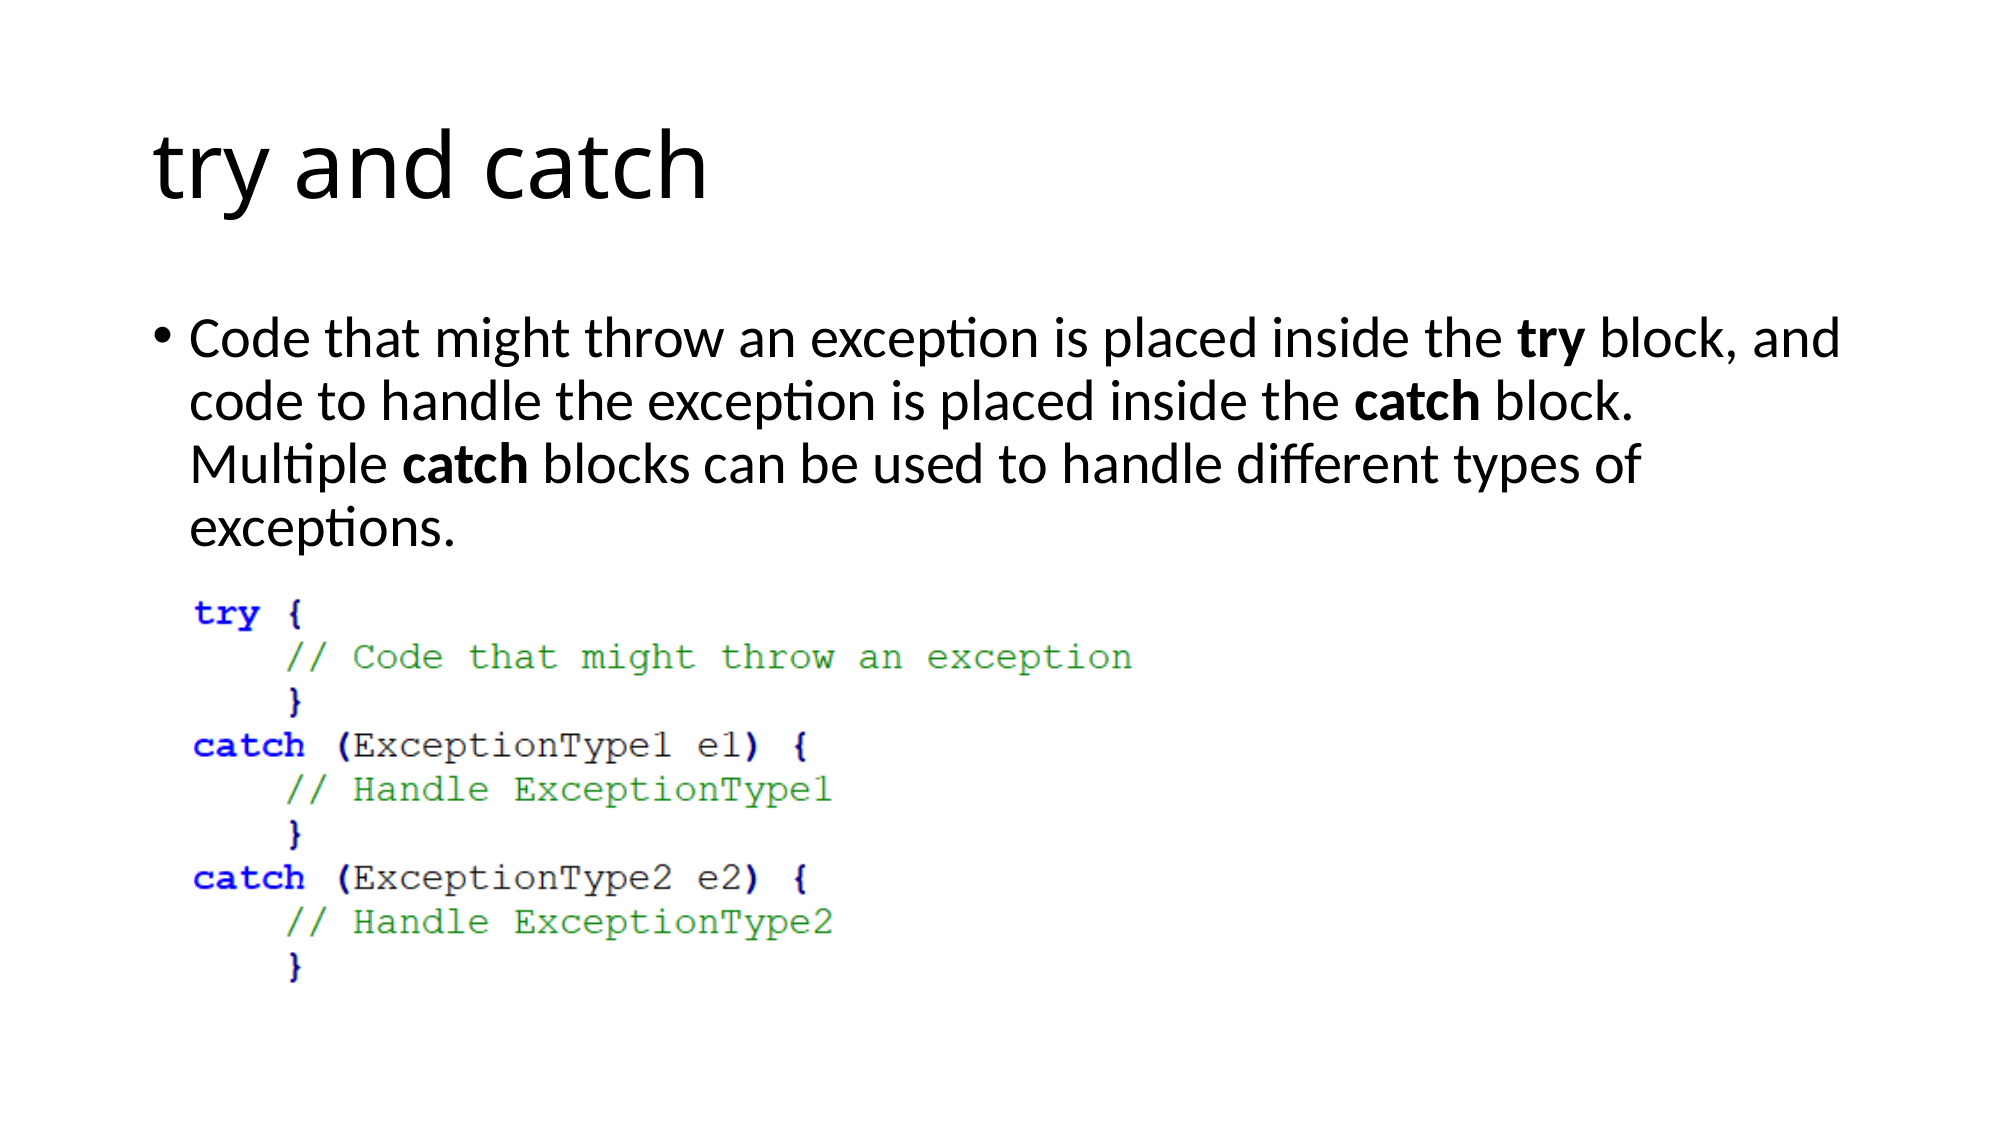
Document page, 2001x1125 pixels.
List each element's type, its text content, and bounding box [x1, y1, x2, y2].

title try and catch [137, 59, 1863, 278]
picture [194, 582, 1139, 990]
list Code that might throw an exception is placed inside the try block, and code to handle the exception is placed inside the catch block. Multiple catch blocks can be used to handle different types of exceptions. [137, 299, 1863, 1014]
